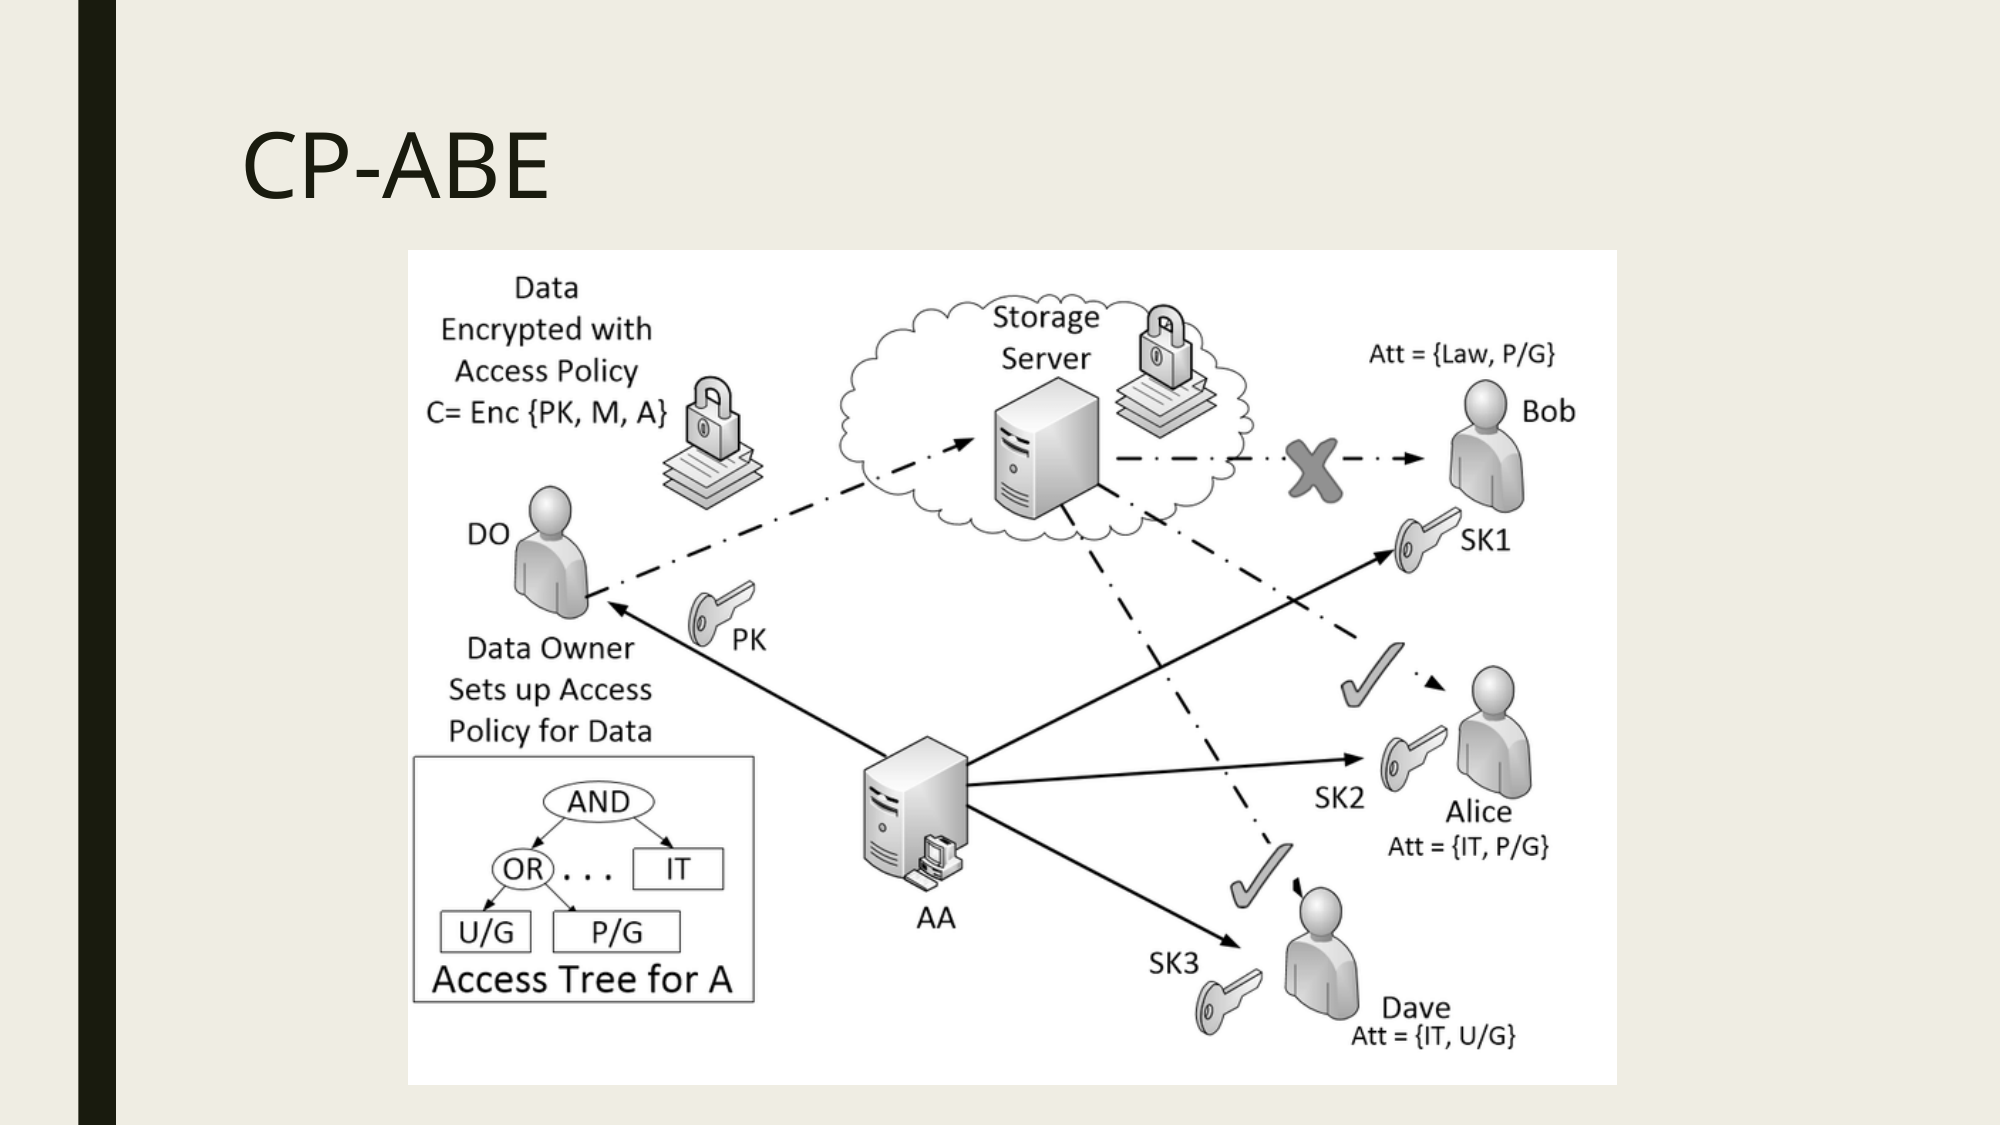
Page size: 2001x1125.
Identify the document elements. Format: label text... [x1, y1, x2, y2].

title CP-ABE [225, 112, 1800, 357]
picture [408, 249, 1617, 1085]
